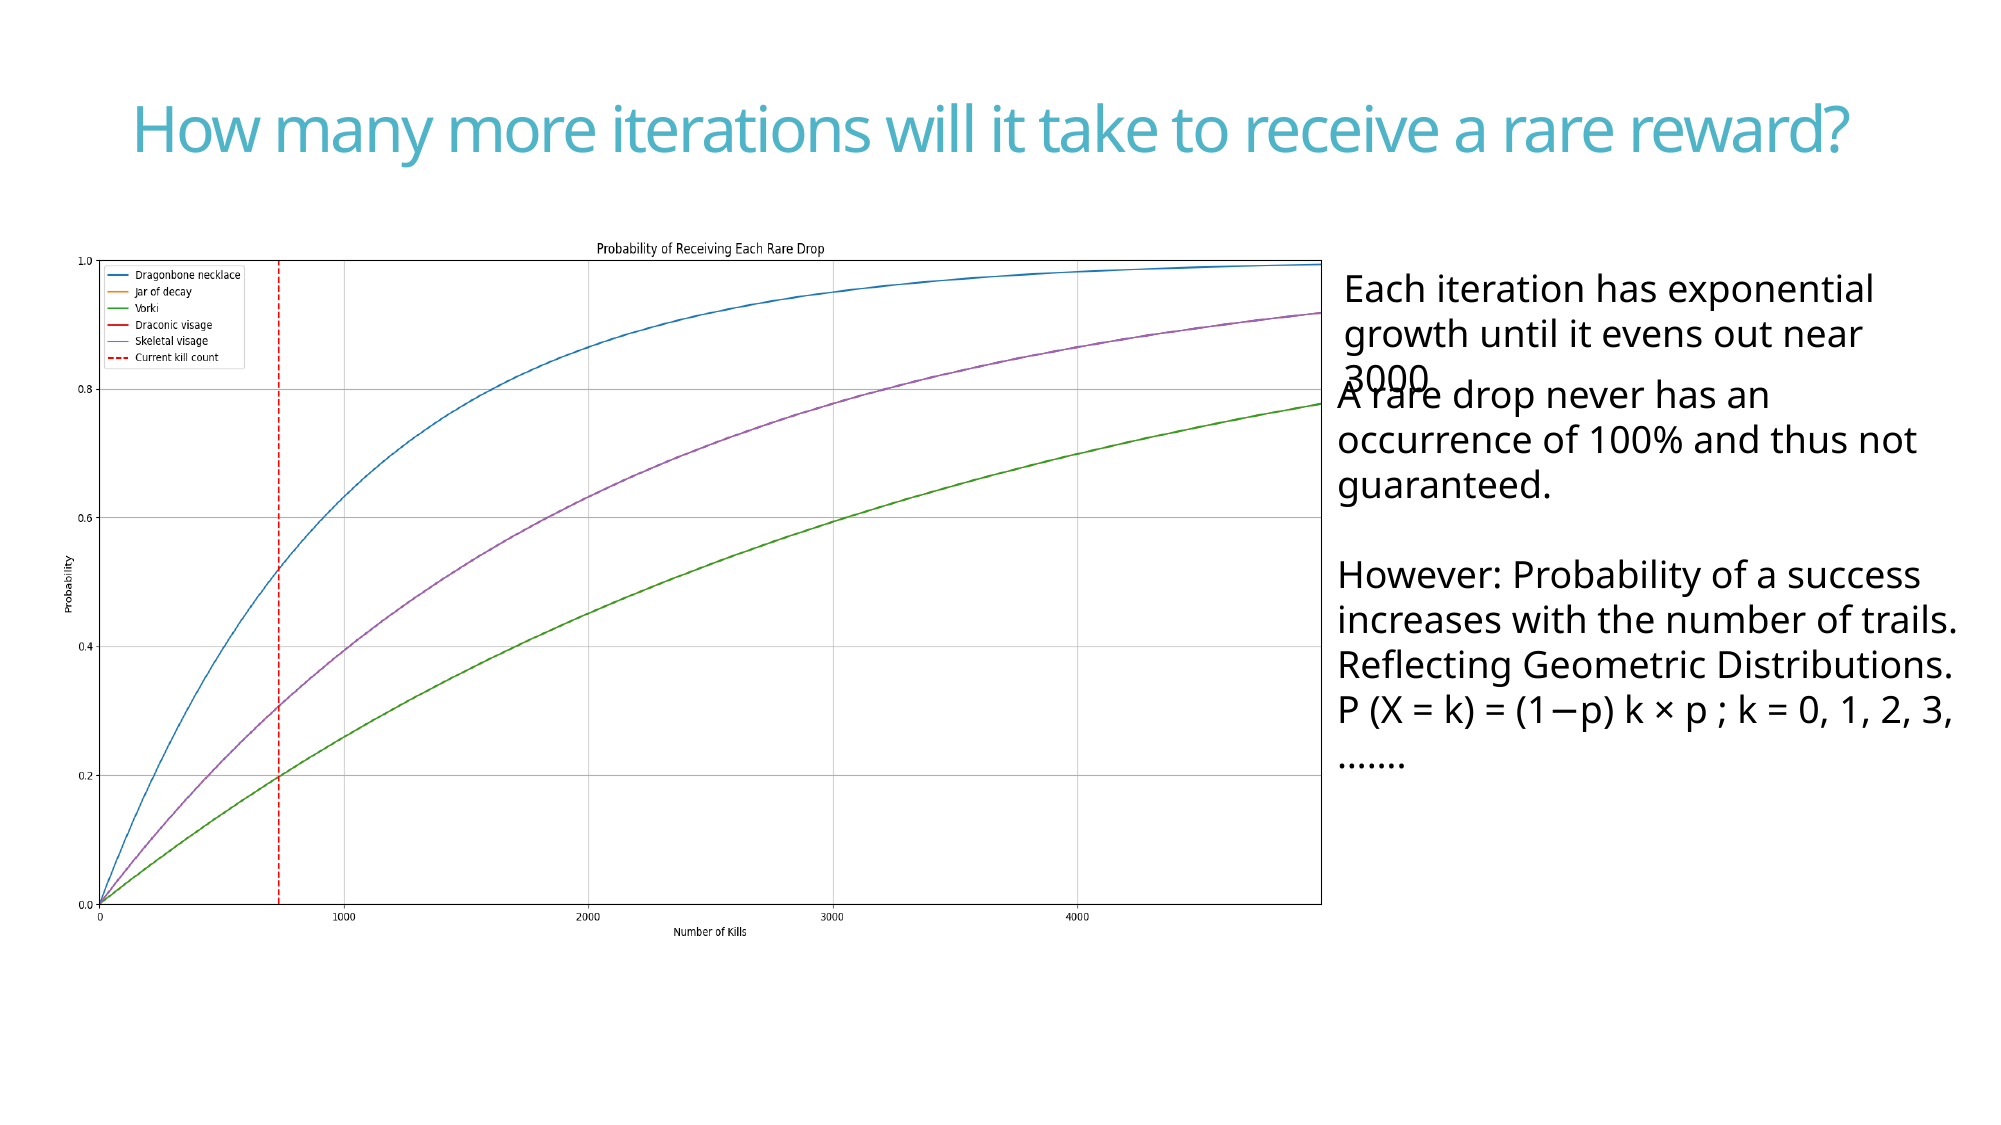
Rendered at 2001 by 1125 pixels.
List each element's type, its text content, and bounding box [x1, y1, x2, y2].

title How many more iterations will it take to receive a rare reward? [116, 84, 1884, 257]
text_box A rare drop never has an occurrence of 100% and thus not guaranteed. However: Probability of a success increases with the number of trails. Reflecting Geometric Distributions. P (X = k) = (1−p) k × p ; k = 0, 1, 2, 3, ……. [1330, 363, 1975, 784]
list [59, 227, 1330, 946]
text_box Each iteration has exponential growth until it evens out near 3000 [1330, 257, 1968, 363]
